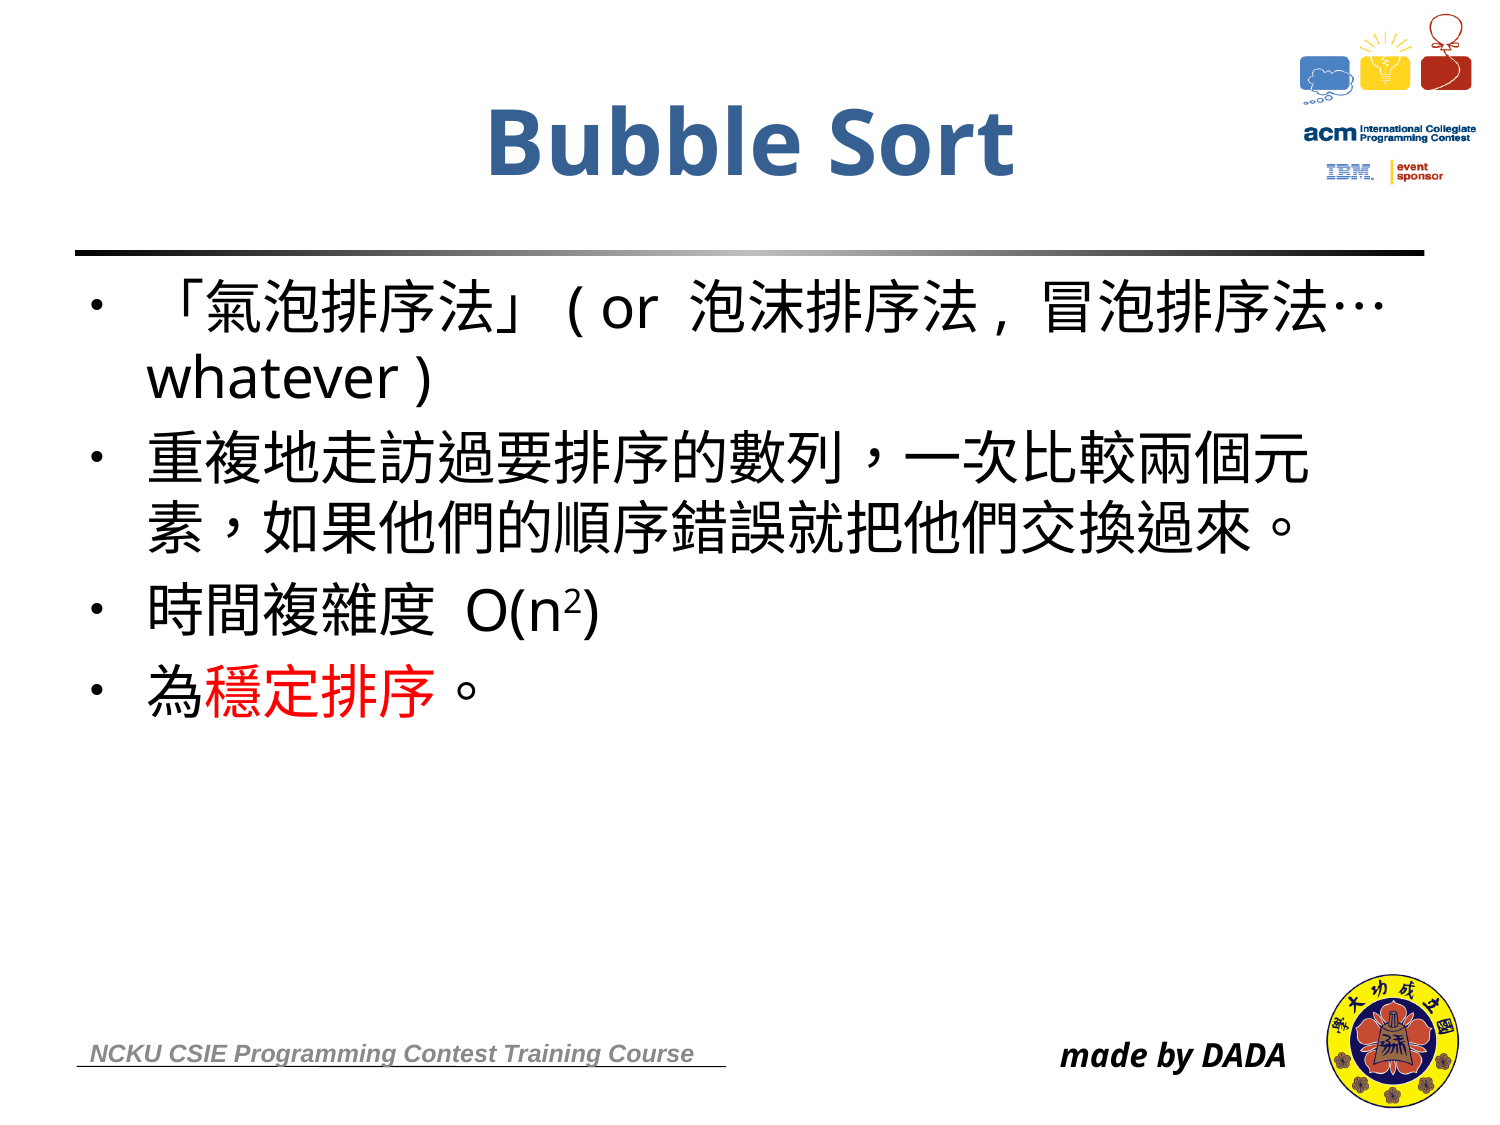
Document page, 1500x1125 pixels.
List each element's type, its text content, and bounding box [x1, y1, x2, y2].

text_box Bubble Sort [74, 45, 1425, 233]
picture [1317, 970, 1465, 1114]
text_box 「氣泡排序法」( or 泡沫排序法, 冒泡排序法… whatever ) 重複地走訪過要排序的數列，一次比較兩個元素，如果他們的順序錯誤就把他們交換過來。 時間複雜度 O(n2) 為穩定排序。 [74, 262, 1425, 1005]
picture [1292, 11, 1480, 188]
